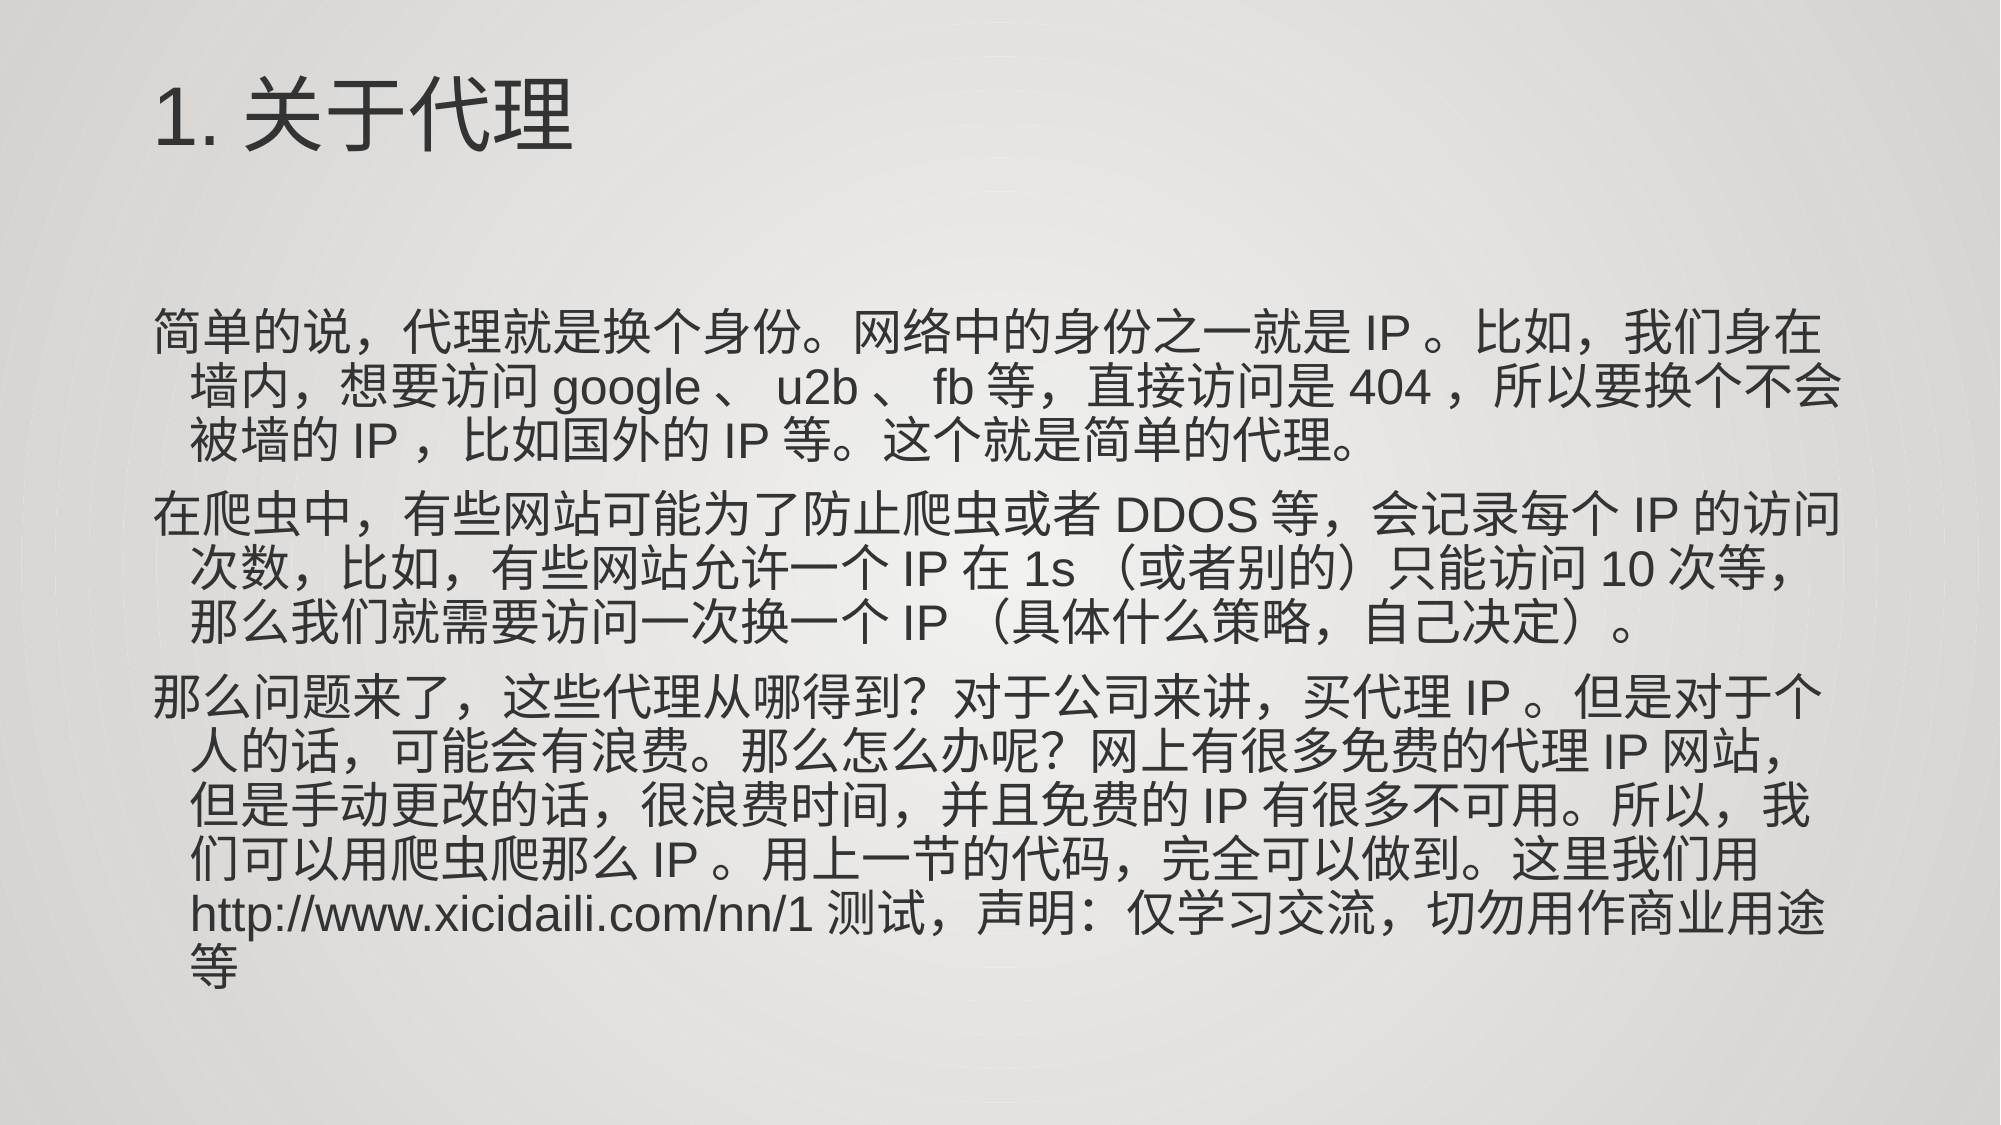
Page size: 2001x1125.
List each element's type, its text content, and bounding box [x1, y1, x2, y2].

title 1.关于代理 [137, 59, 1863, 278]
list 简单的说，代理就是换个身份。网络中的身份之一就是IP。比如，我们身在墙内，想要访问google、u2b、fb等，直接访问是404，所以要换个不会被墙的IP，比如国外的IP等。这个就是简单的代理。 在爬虫中，有些网站可能为了防止爬虫或者DDOS等，会记录每个IP的访问次数，比如，有些网站允许一个IP在1s（或者别的）只能访问10次等，那么我们就需要访问一次换一个IP（具体什么策略，自己决定）。 那么问题来了，这些代理从哪得到？对于公司来讲，买代理IP。但是对于个人的话，可能会有浪费。那么怎么办呢？网上有很多免费的代理IP网站，但是手动更改的话，很浪费时间，并且免费的IP有很多不可用。所以，我们可以用爬虫爬那么IP。用上一节的代码，完全可以做到。这里我们用http://www.xicidaili.com/nn/1测试，声明：仅学习交流，切勿用作商业用途等 [137, 299, 1863, 1014]
